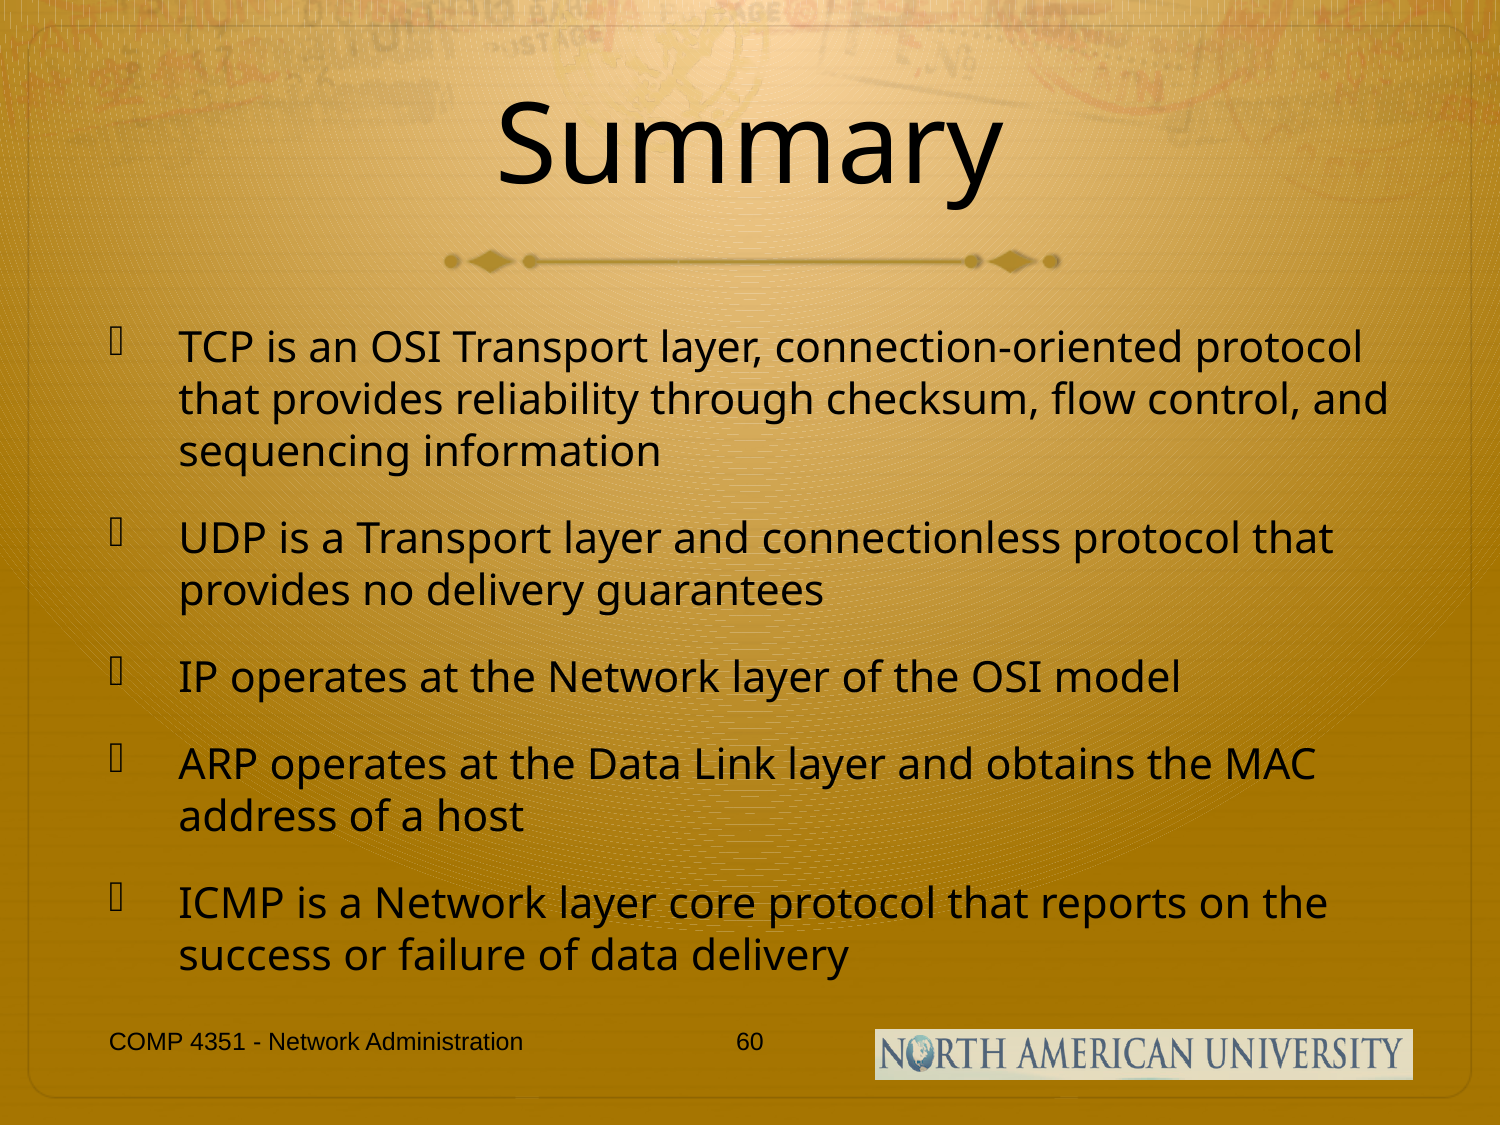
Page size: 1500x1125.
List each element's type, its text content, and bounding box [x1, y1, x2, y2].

list TCP is an OSI Transport layer, connection-oriented protocol that provides reliability through checksum, flow control, and sequencing information UDP is a Transport layer and connectionless protocol that provides no delivery guarantees IP operates at the Network layer of the OSI model ARP operates at the Data Link layer and obtains the MAC address of a host ICMP is a Network layer core protocol that reports on the success or failure of data delivery [93, 312, 1407, 988]
title Summary [93, 45, 1407, 233]
footer COMP 4351 - Network Administration [93, 1010, 619, 1071]
picture [0, 0, 1500, 1125]
slide_number 60 [663, 1010, 837, 1071]
